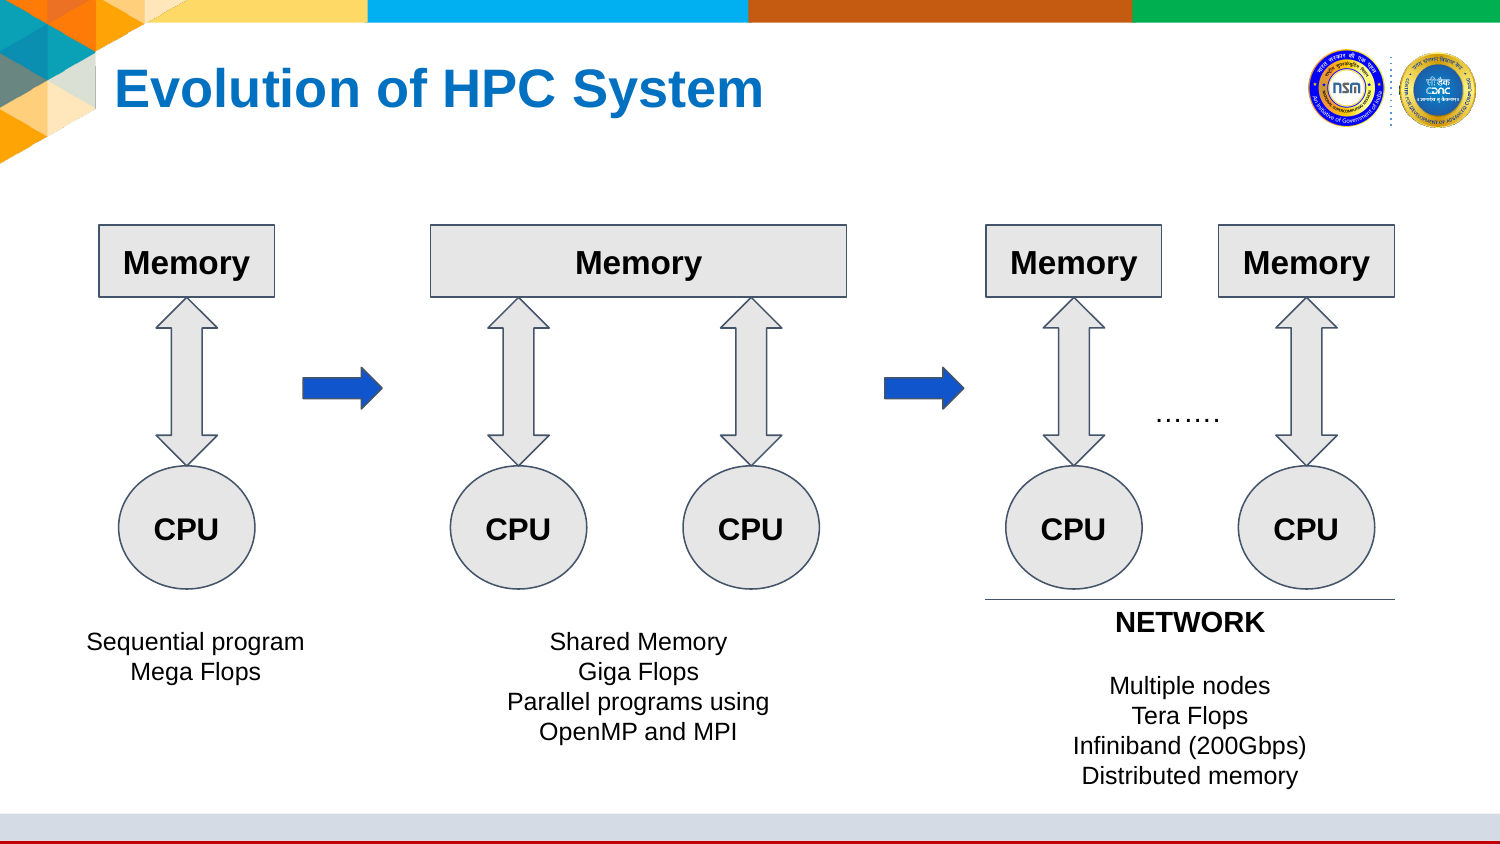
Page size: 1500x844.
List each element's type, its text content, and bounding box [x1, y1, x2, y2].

text_box ……. [1138, 378, 1242, 444]
text_box Memory [1218, 224, 1395, 298]
text_box [1043, 298, 1105, 466]
text_box [884, 367, 964, 409]
text_box CPU [1238, 465, 1375, 588]
picture [0, 0, 193, 164]
text_box CPU [450, 465, 587, 590]
text_box CPU [1005, 465, 1143, 588]
text_box Memory [430, 224, 847, 298]
text_box [720, 297, 782, 466]
text_box [156, 297, 218, 466]
text_box Sequential program Mega Flops [9, 610, 383, 701]
text_box [1275, 298, 1338, 466]
picture [1308, 49, 1385, 127]
text_box [303, 367, 383, 409]
text_box [487, 297, 550, 466]
text_box Memory [98, 224, 275, 298]
text_box Memory [985, 224, 1162, 298]
text_box NETWORK [1012, 609, 1369, 654]
text_box CPU [118, 465, 255, 590]
text_box CPU [683, 465, 820, 590]
text_box NETWORK [1012, 588, 1369, 599]
picture [1399, 52, 1476, 128]
text_box Multiple nodes Tera Flops Infiniband (200Gbps) Distributed memory [1003, 654, 1377, 805]
text_box Shared Memory Giga Flops Parallel programs using OpenMP and MPI [452, 610, 825, 761]
title Evolution of HPC System [103, 52, 1369, 129]
